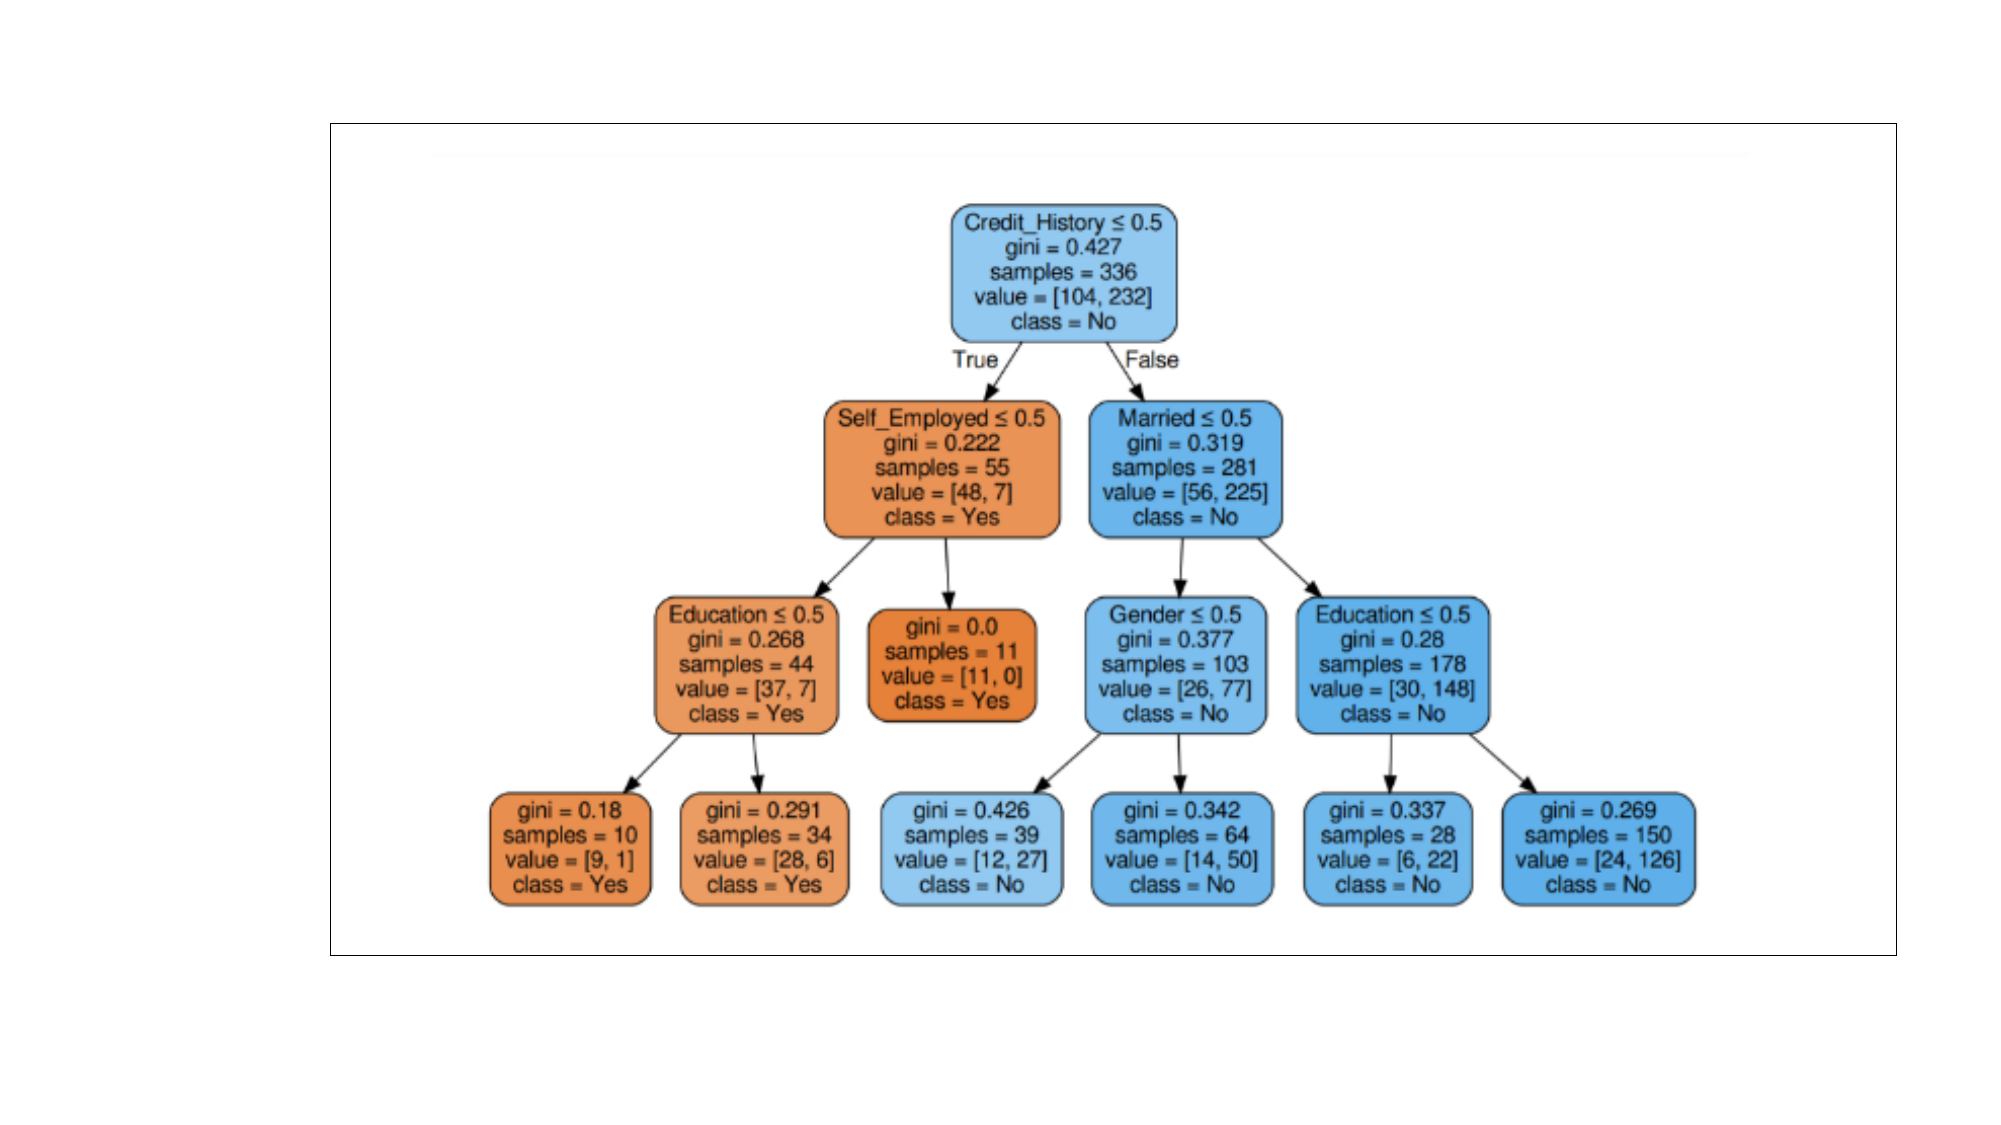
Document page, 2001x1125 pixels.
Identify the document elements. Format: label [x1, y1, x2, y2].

picture [329, 123, 1897, 956]
